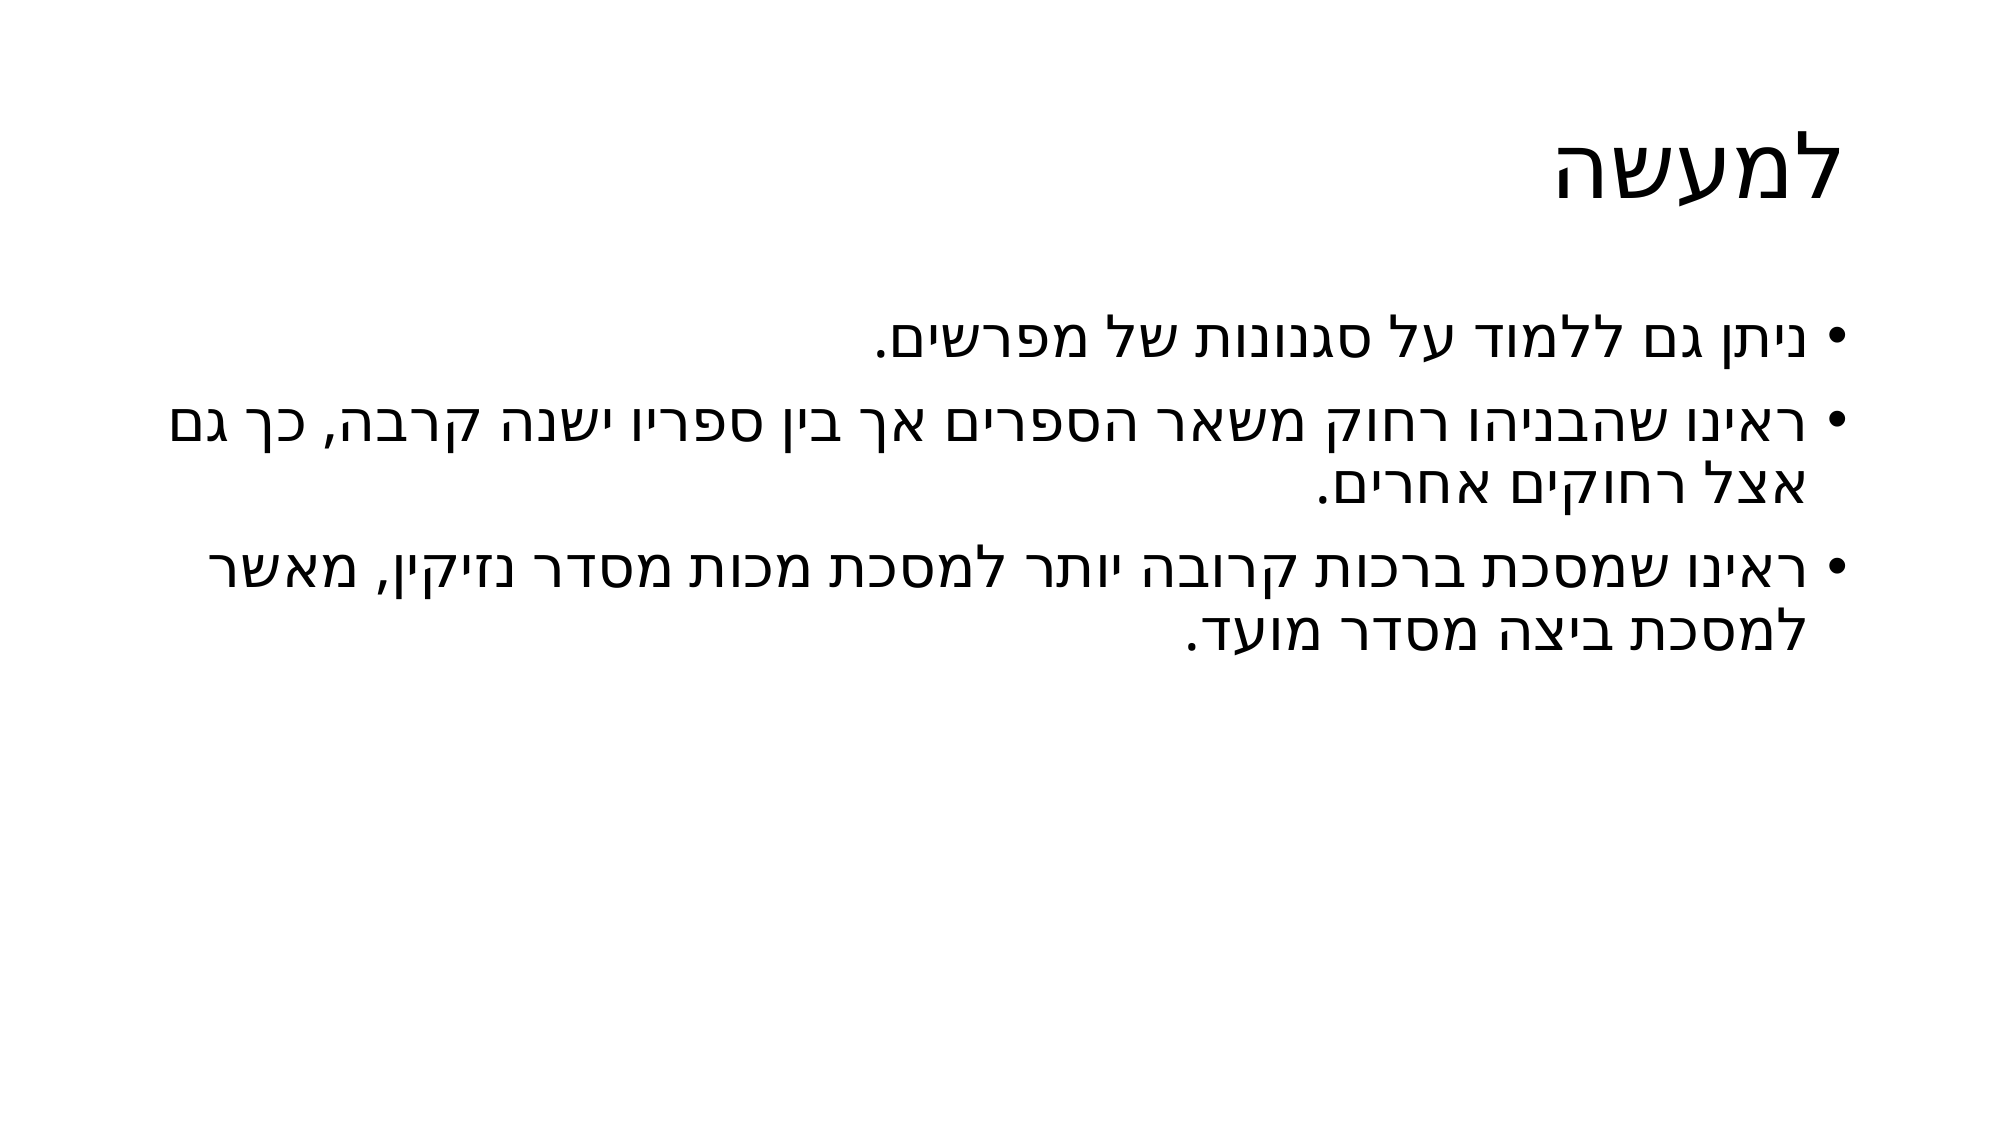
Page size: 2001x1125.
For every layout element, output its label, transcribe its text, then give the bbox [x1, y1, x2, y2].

list ניתן גם ללמוד על סגנונות של מפרשים. ראינו שהבניהו רחוק משאר הספרים אך בין ספריו ישנה קרבה, כך גם אצל רחוקים אחרים. ראינו שמסכת ברכות קרובה יותר למסכת מכות מסדר נזיקין, מאשר למסכת ביצה מסדר מועד. [137, 299, 1863, 1014]
title למעשה [137, 59, 1863, 278]
